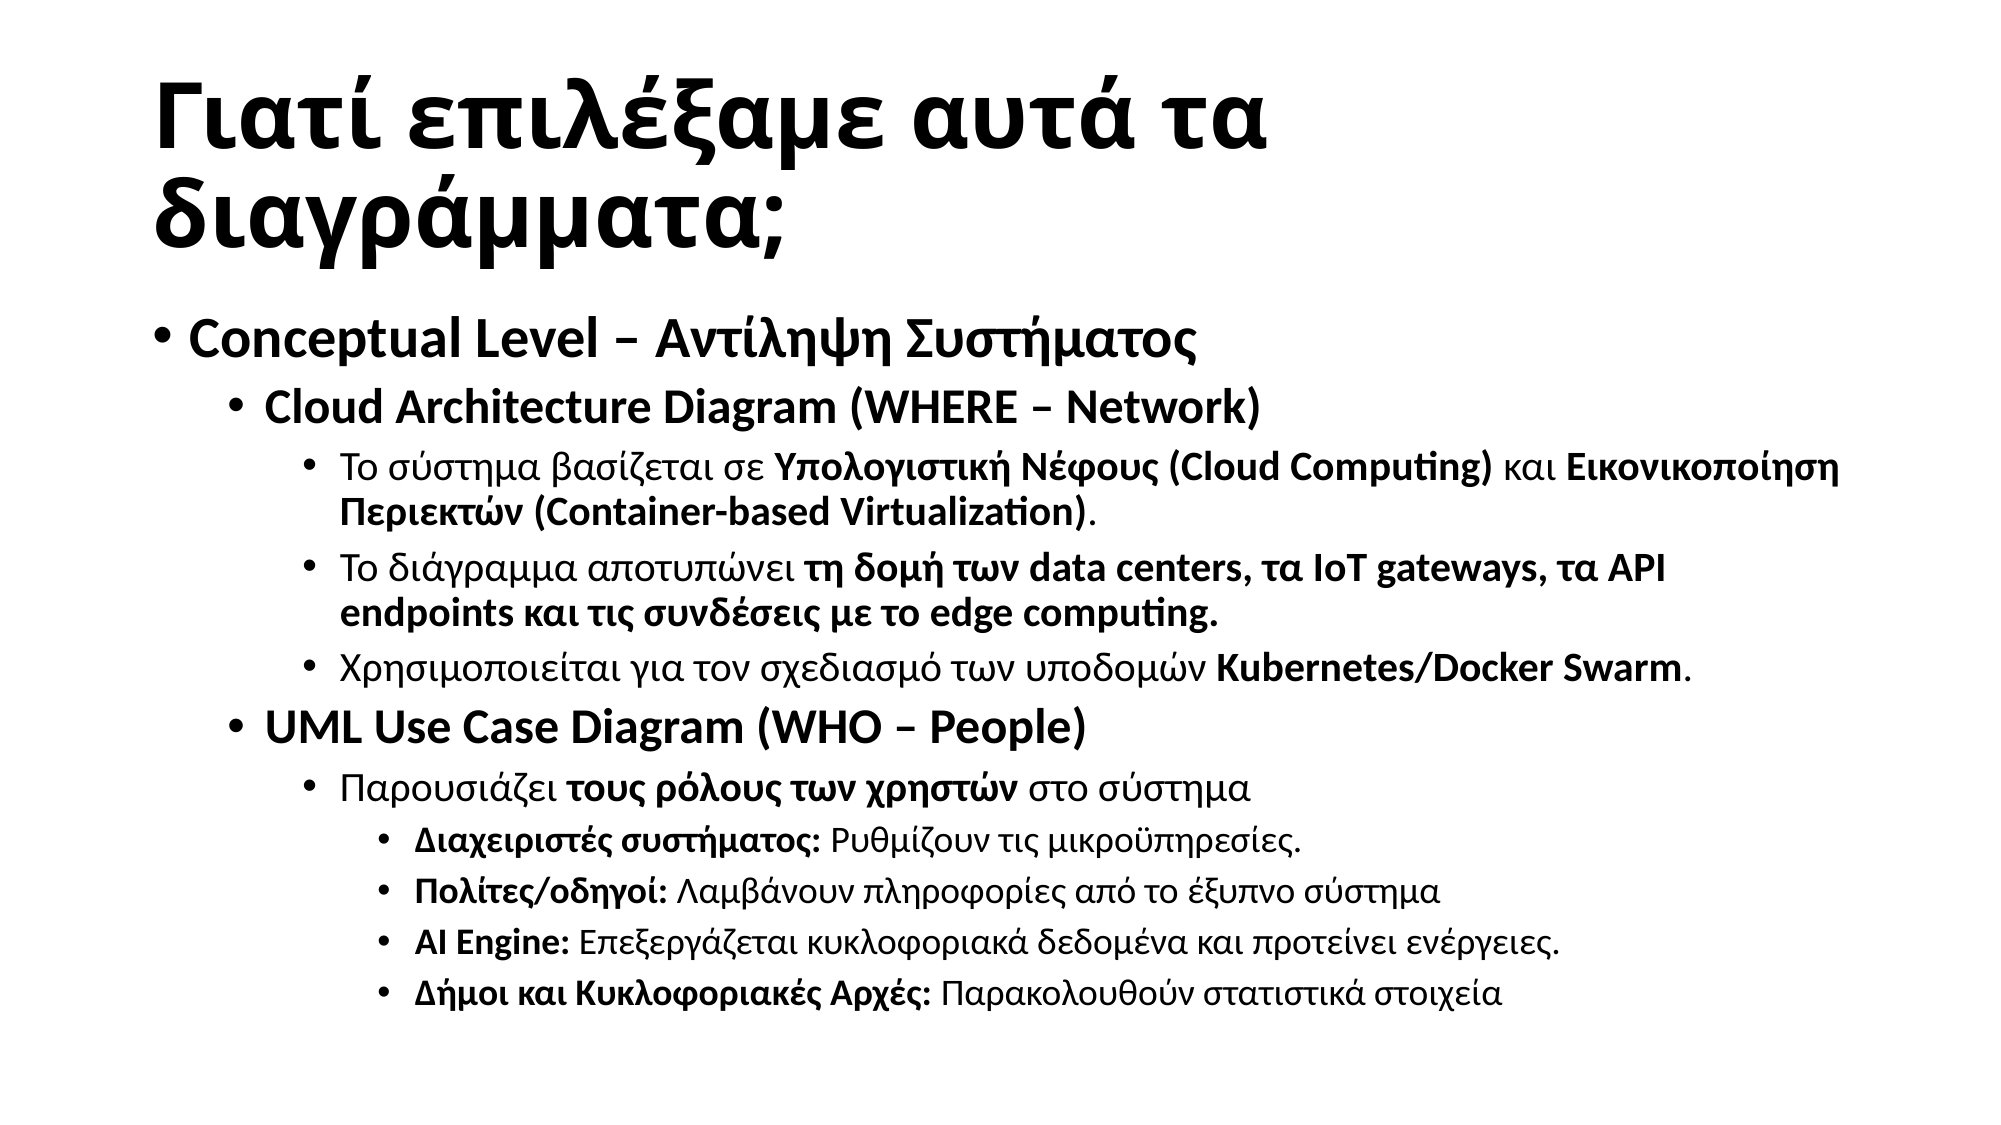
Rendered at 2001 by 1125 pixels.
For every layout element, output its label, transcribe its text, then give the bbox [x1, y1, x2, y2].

title Γιατί επιλέξαμε αυτά τα διαγράμματα; [137, 59, 1863, 278]
list Conceptual Level – Αντίληψη Συστήματος Cloud Architecture Diagram (WHERE – Network) Το σύστημα βασίζεται σε Υπολογιστική Νέφους (Cloud Computing) και Εικονικοποίηση Περιεκτών (Container-based Virtualization). Το διάγραμμα αποτυπώνει τη δομή των data centers, τα IoT gateways, τα API endpoints και τις συνδέσεις με το edge computing. Χρησιμοποιείται για τον σχεδιασμό των υποδομών Kubernetes/Docker Swarm. UML Use Case Diagram (WHO – People) Παρουσιάζει τους ρόλους των χρηστών στο σύστημα Διαχειριστές συστήματος: Ρυθμίζουν τις μικροϋπηρεσίες. Πολίτες/οδηγοί: Λαμβάνουν πληροφορίες από το έξυπνο σύστημα AI Engine: Επεξεργάζεται κυκλοφοριακά δεδομένα και προτείνει ενέργειες. Δήμοι και Κυκλοφοριακές Αρχές: Παρακολουθούν στατιστικά στοιχεία [137, 299, 1863, 1053]
